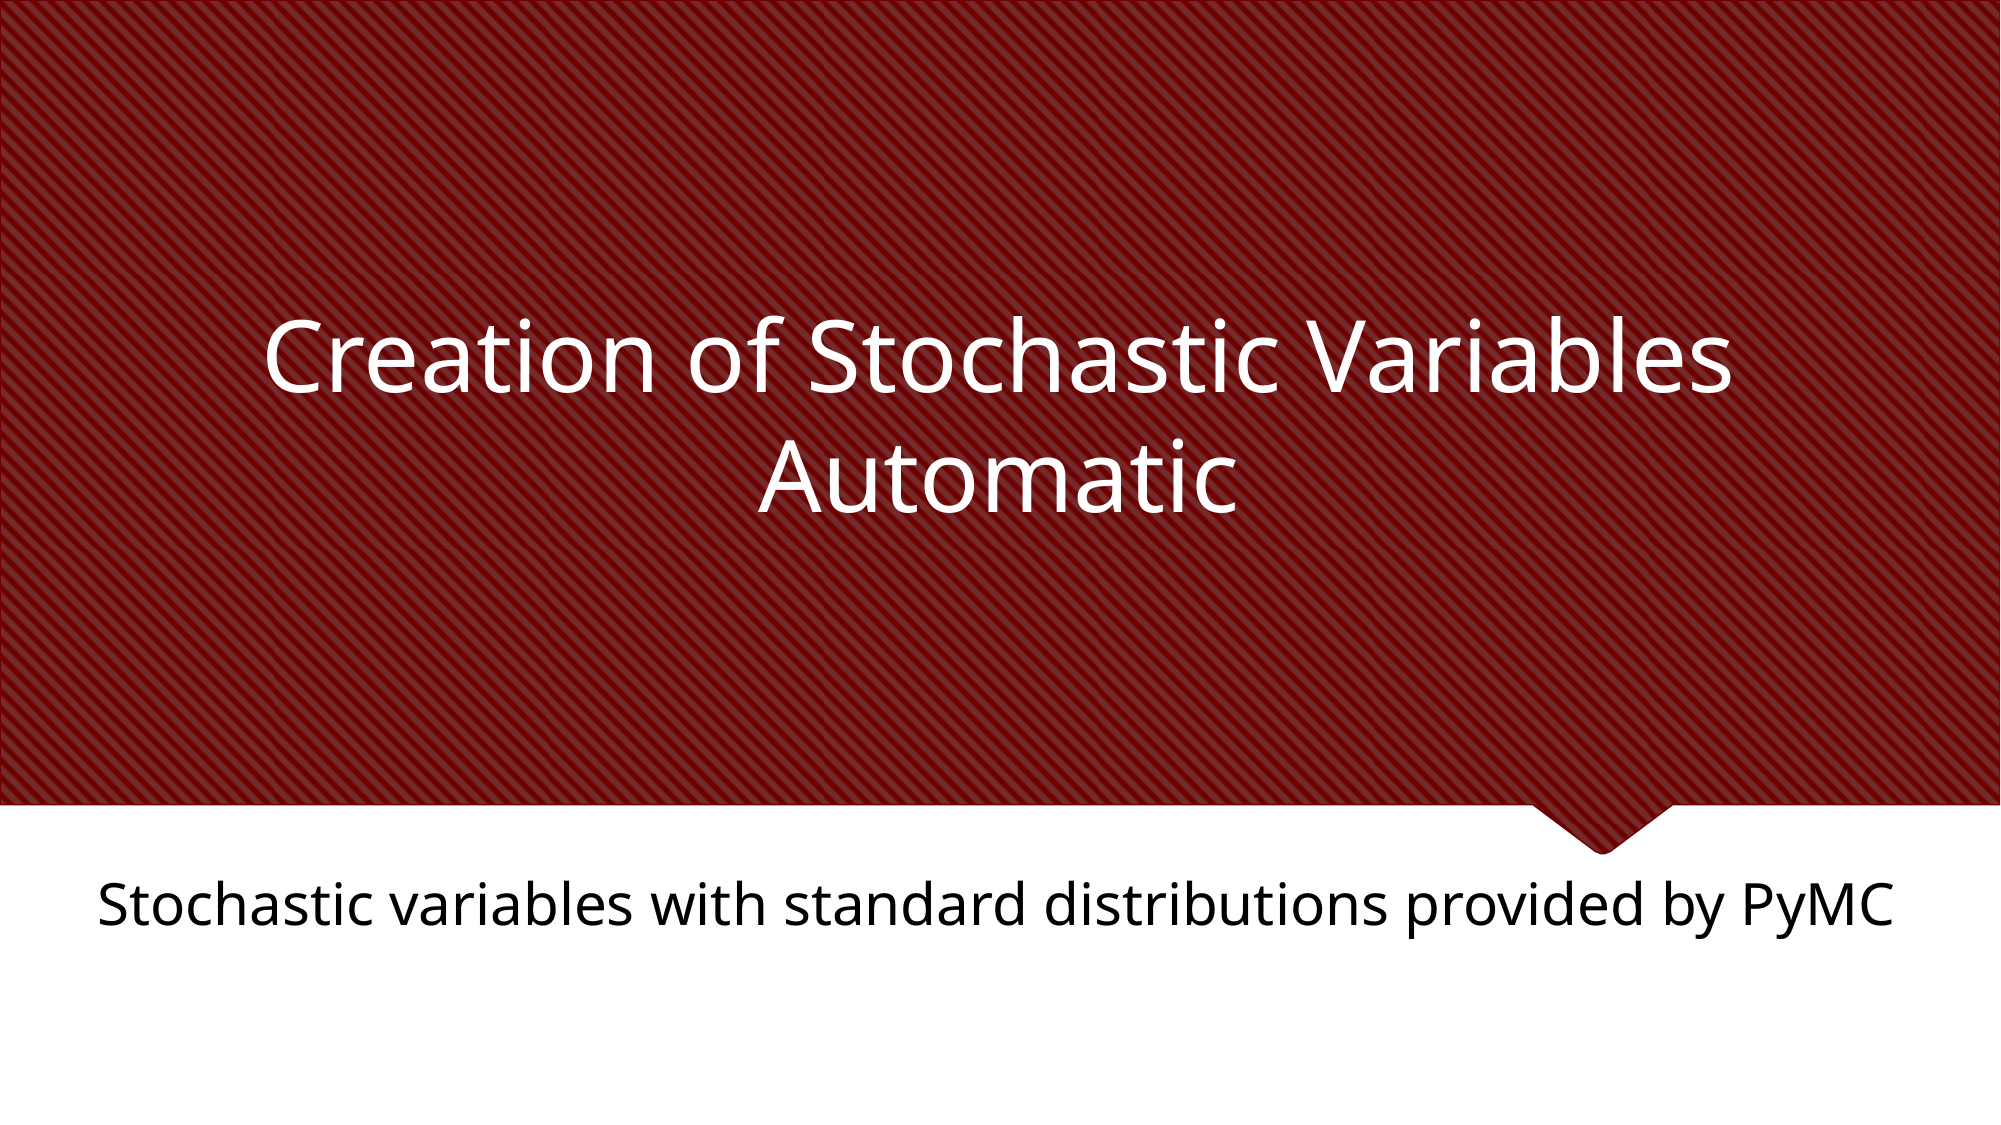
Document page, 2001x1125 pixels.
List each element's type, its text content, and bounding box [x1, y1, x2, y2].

list Stochastic variables with standard distributions provided by PyMC [17, 866, 1911, 938]
title Creation of Stochastic Variables Automatic [132, 99, 1866, 726]
